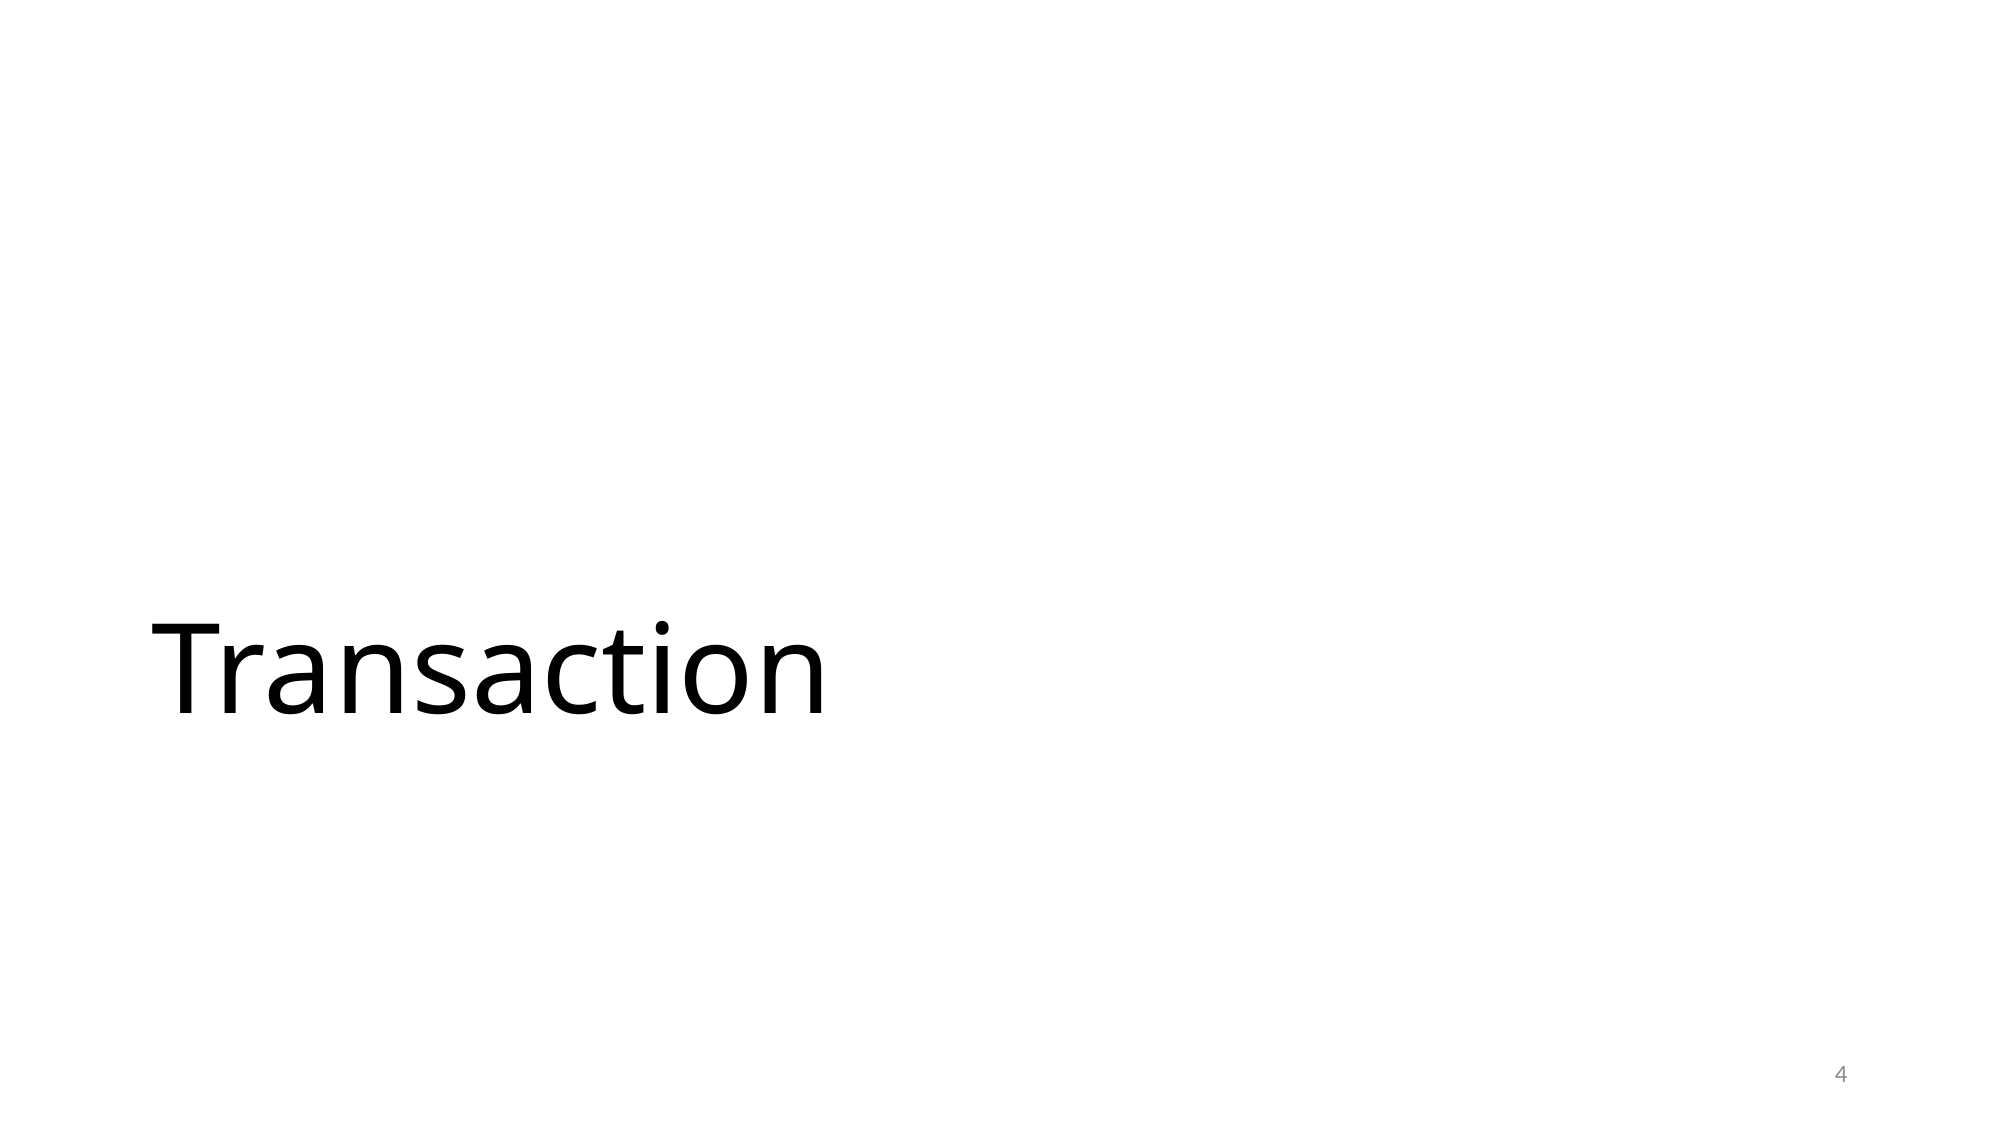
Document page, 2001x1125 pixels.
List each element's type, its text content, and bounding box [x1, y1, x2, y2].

slide_number 4 [1412, 1042, 1863, 1103]
title Transaction [136, 280, 1862, 749]
